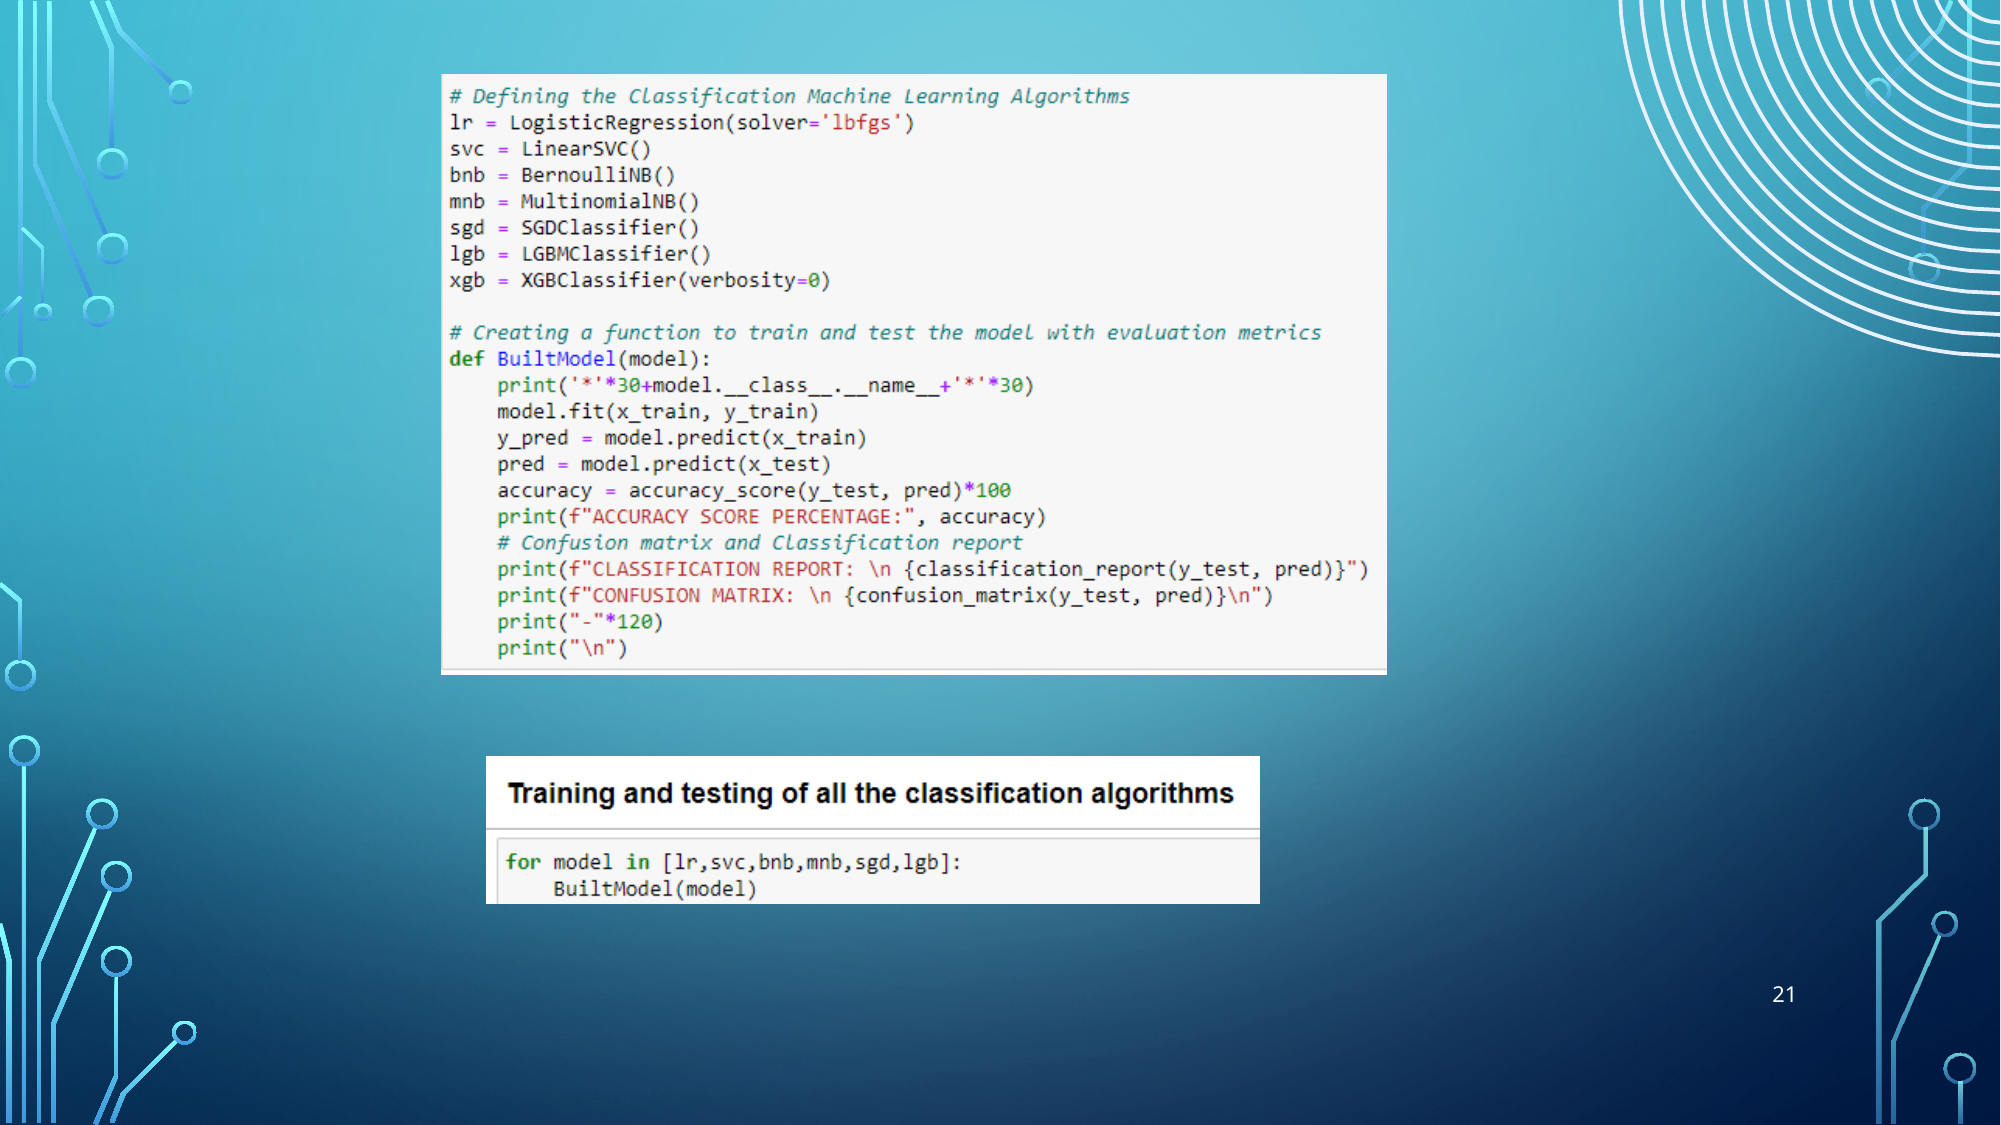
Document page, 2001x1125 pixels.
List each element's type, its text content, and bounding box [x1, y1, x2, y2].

slide_number 21 [1685, 965, 1813, 1025]
picture [441, 74, 1388, 676]
picture [485, 756, 1260, 904]
